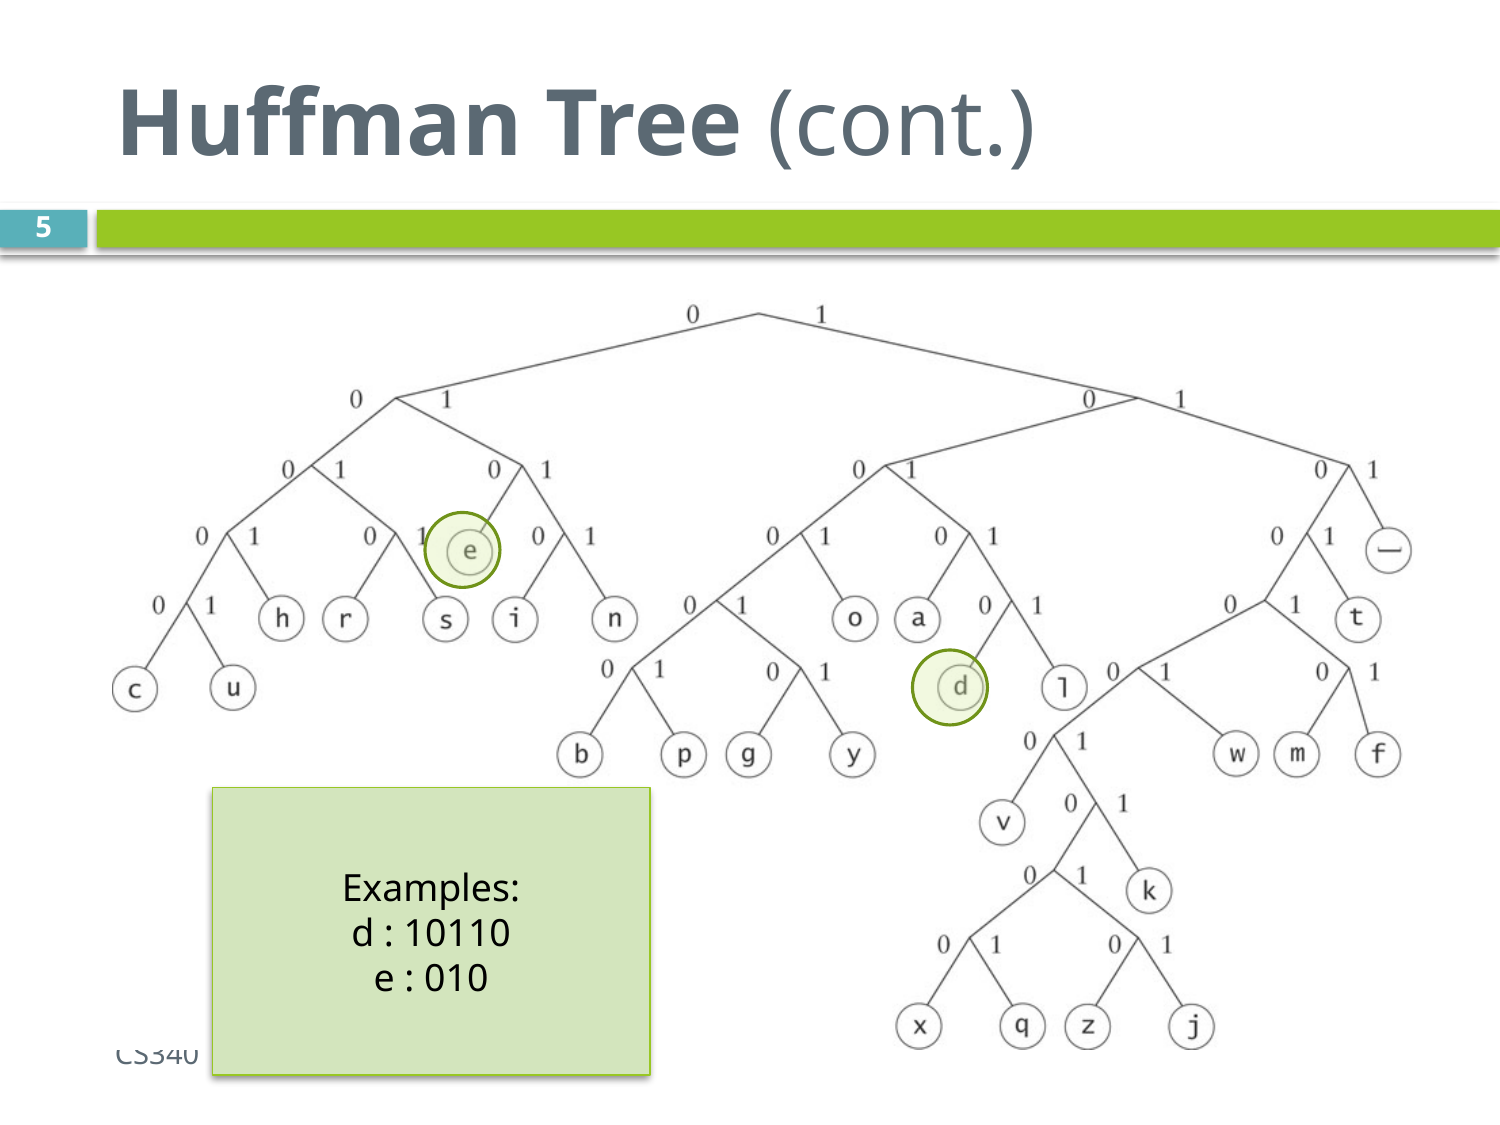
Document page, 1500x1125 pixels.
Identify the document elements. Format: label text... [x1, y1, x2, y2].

slide_number 5 [0, 208, 88, 249]
picture [112, 299, 1420, 1051]
footer CS340 [99, 1025, 990, 1085]
title Huffman Tree (cont.) [100, 37, 1439, 201]
